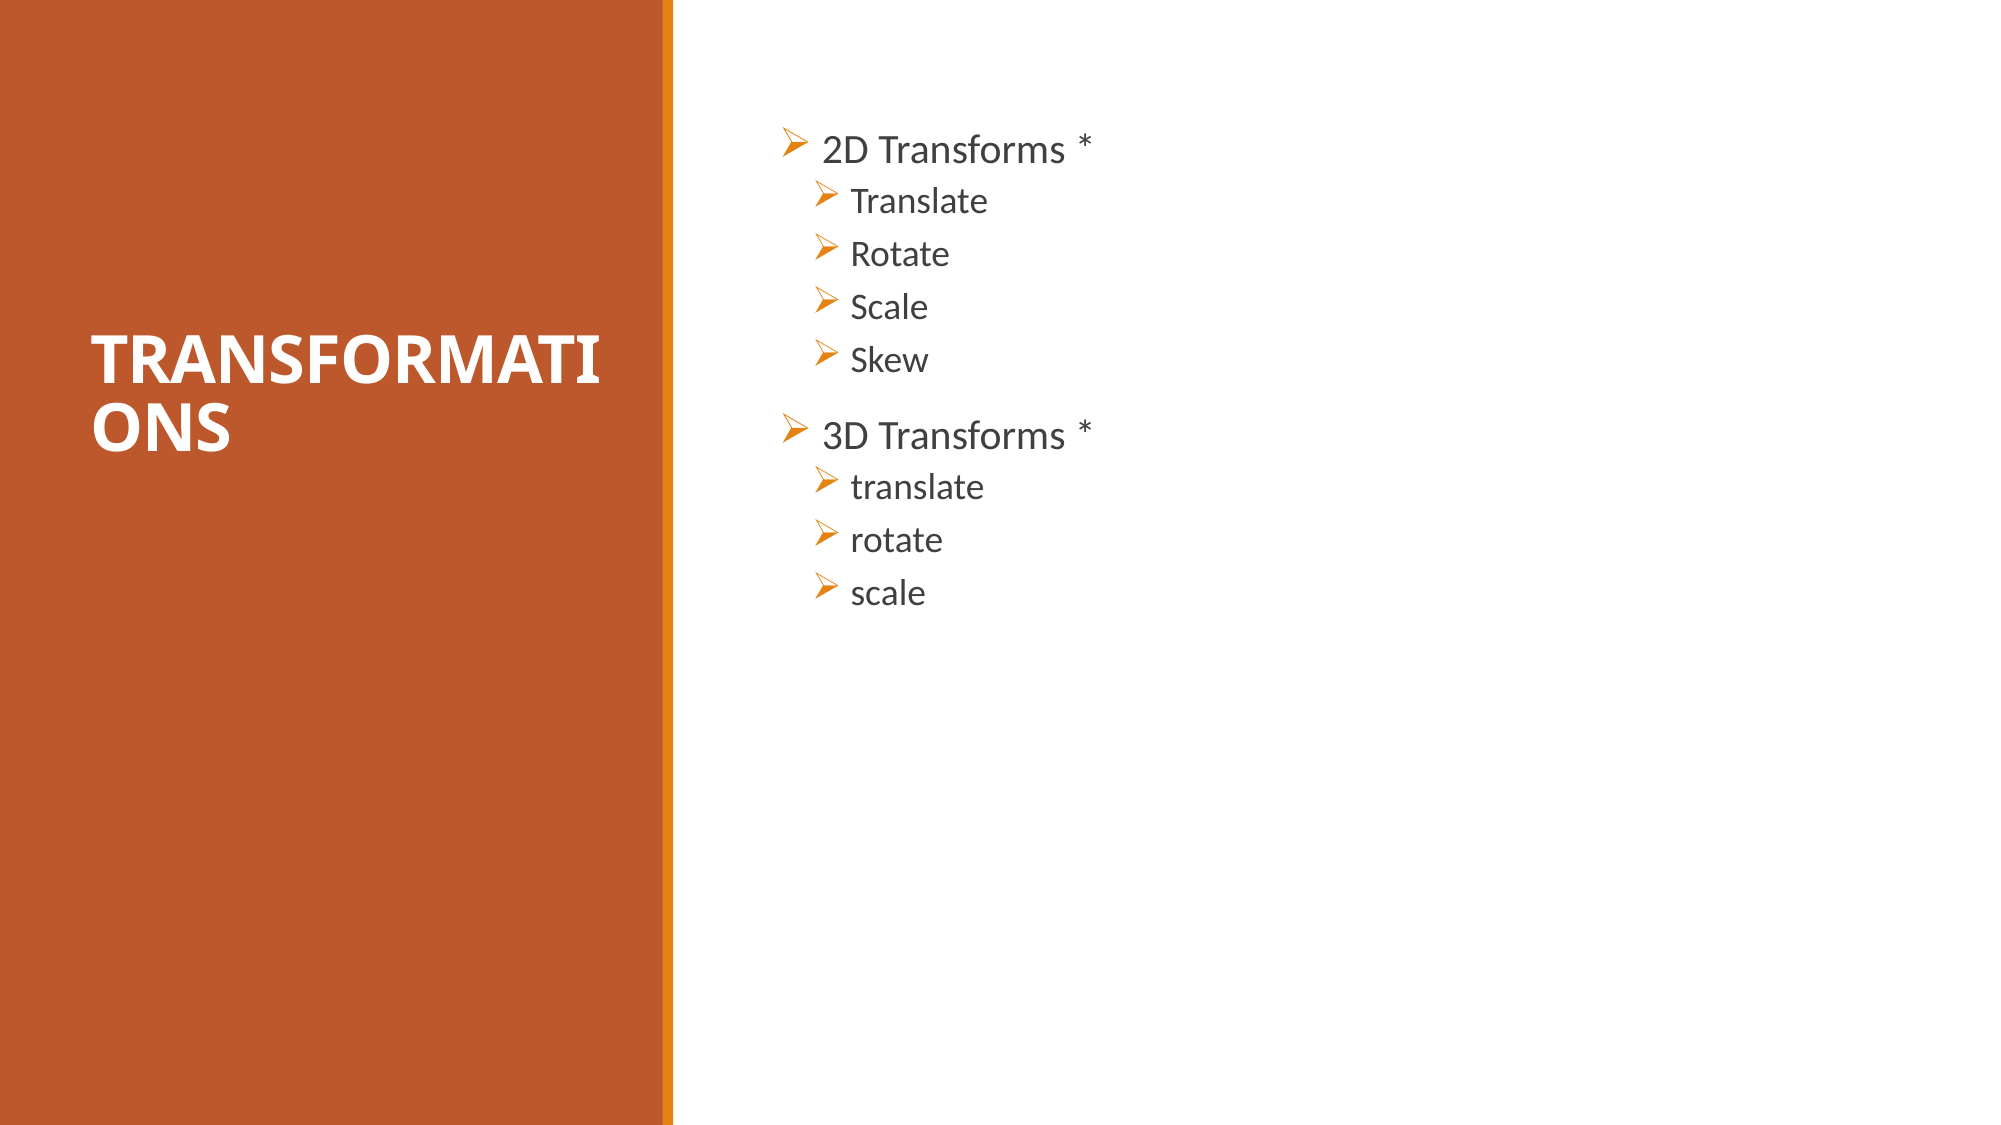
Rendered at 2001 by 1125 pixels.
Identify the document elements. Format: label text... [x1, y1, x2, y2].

list 2D Transforms * Translate Rotate Scale Skew 3D Transforms * translate rotate scale [779, 120, 1845, 983]
title TRANSFORMATIONS [75, 97, 623, 473]
